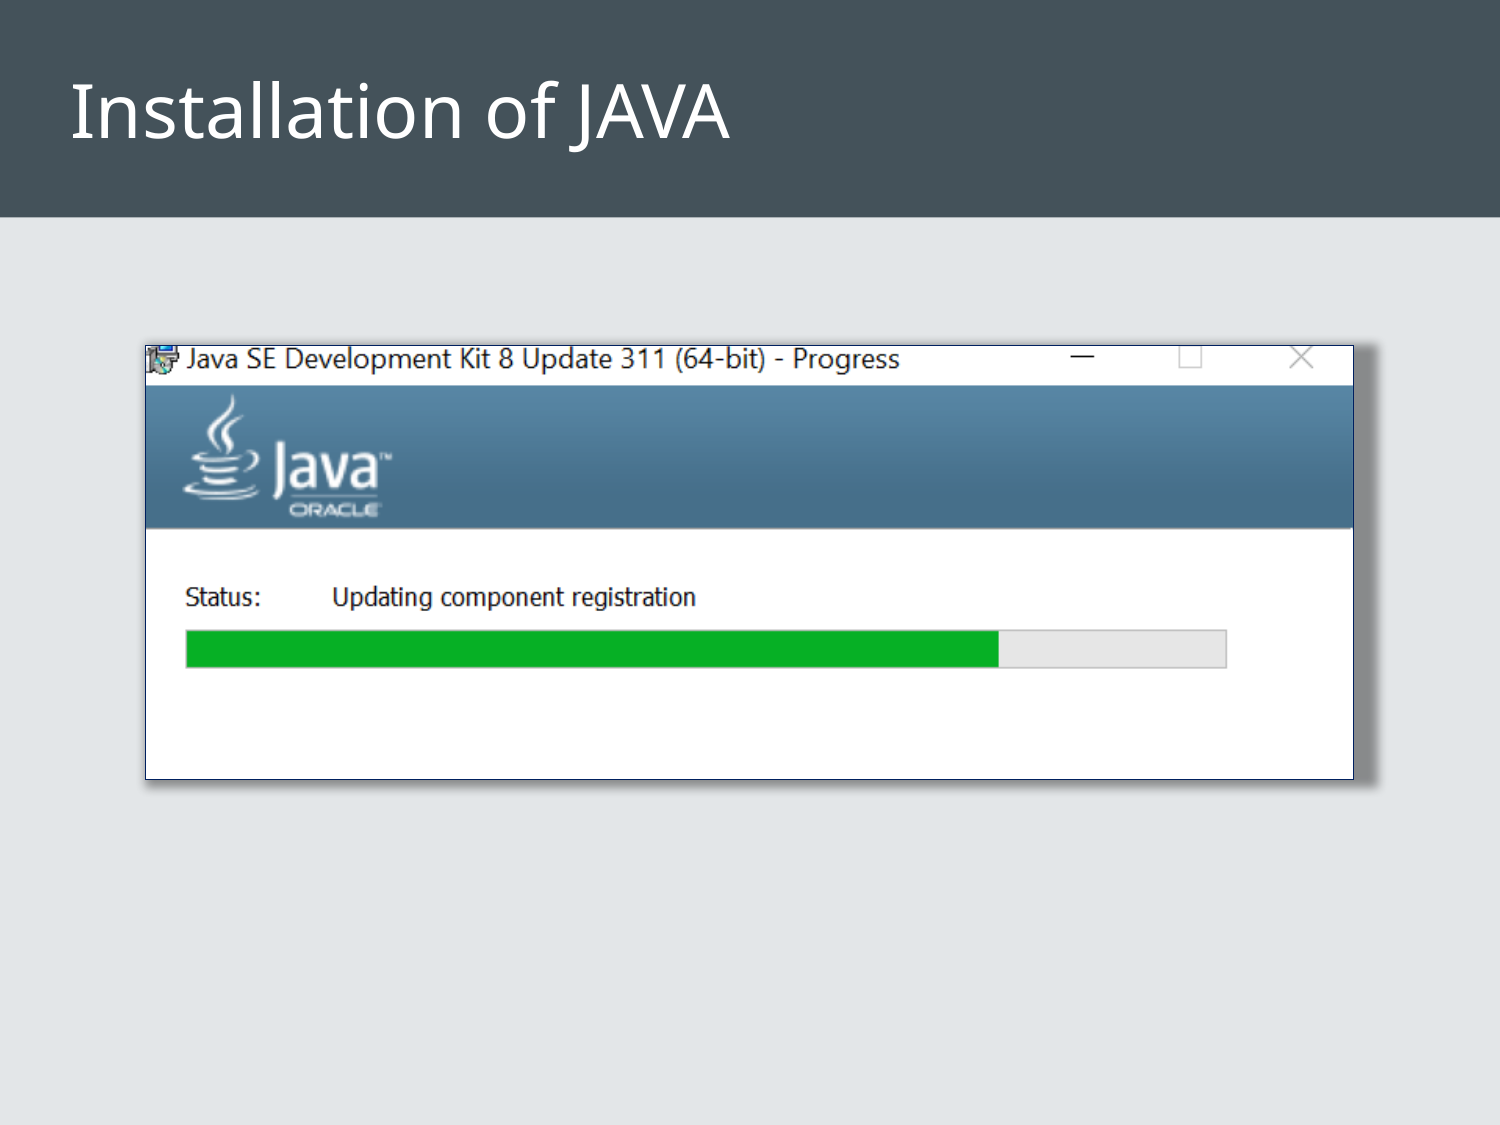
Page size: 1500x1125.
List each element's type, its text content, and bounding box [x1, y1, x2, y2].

title Installation of JAVA [55, 0, 1432, 218]
picture [145, 345, 1354, 780]
